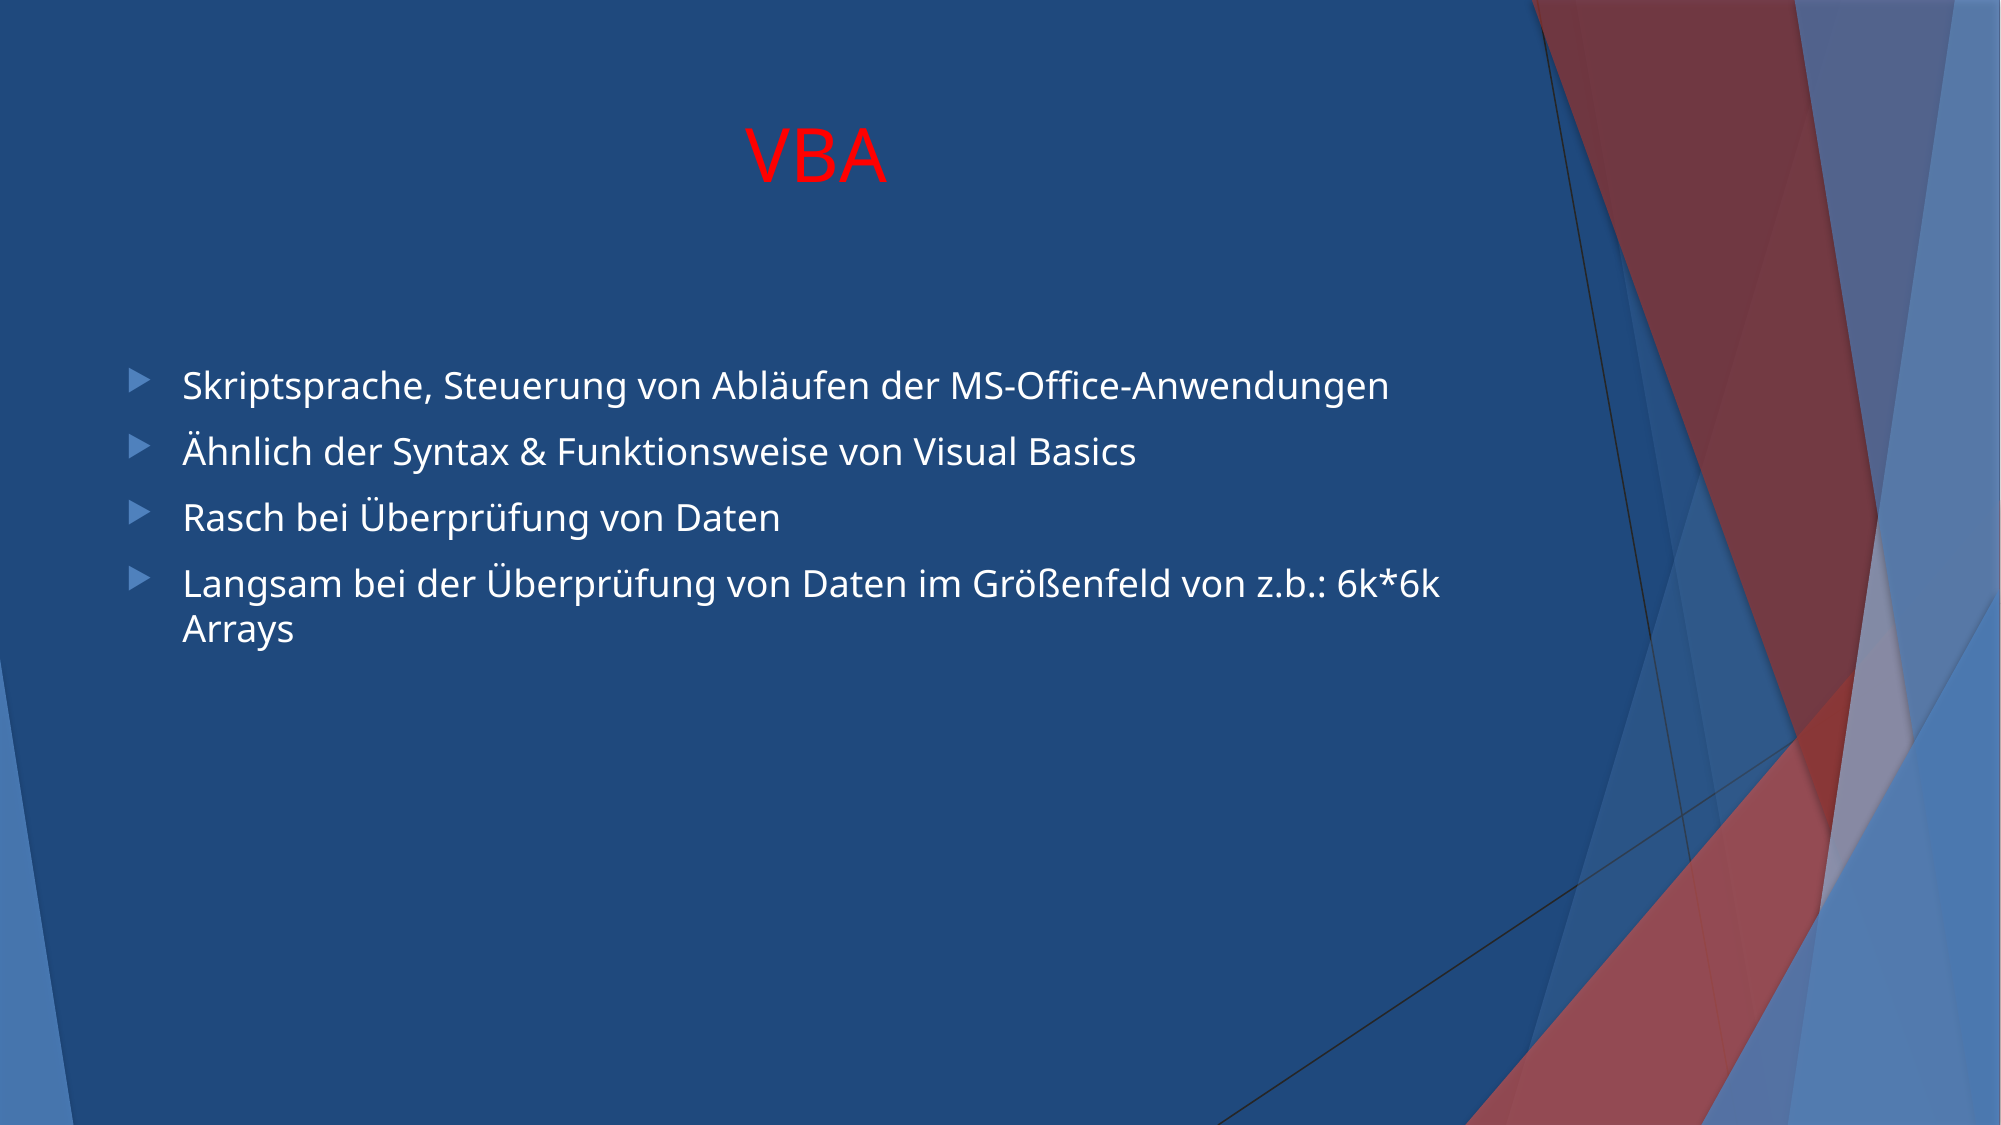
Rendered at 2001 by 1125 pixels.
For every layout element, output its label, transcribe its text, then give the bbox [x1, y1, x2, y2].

list Skriptsprache, Steuerung von Abläufen der MS-Office-Anwendungen Ähnlich der Syntax & Funktionsweise von Visual Basics Rasch bei Überprüfung von Daten Langsam bei der Überprüfung von Daten im Größenfeld von z.b.: 6k*6k Arrays [111, 354, 1522, 992]
title VBA [111, 99, 1522, 317]
